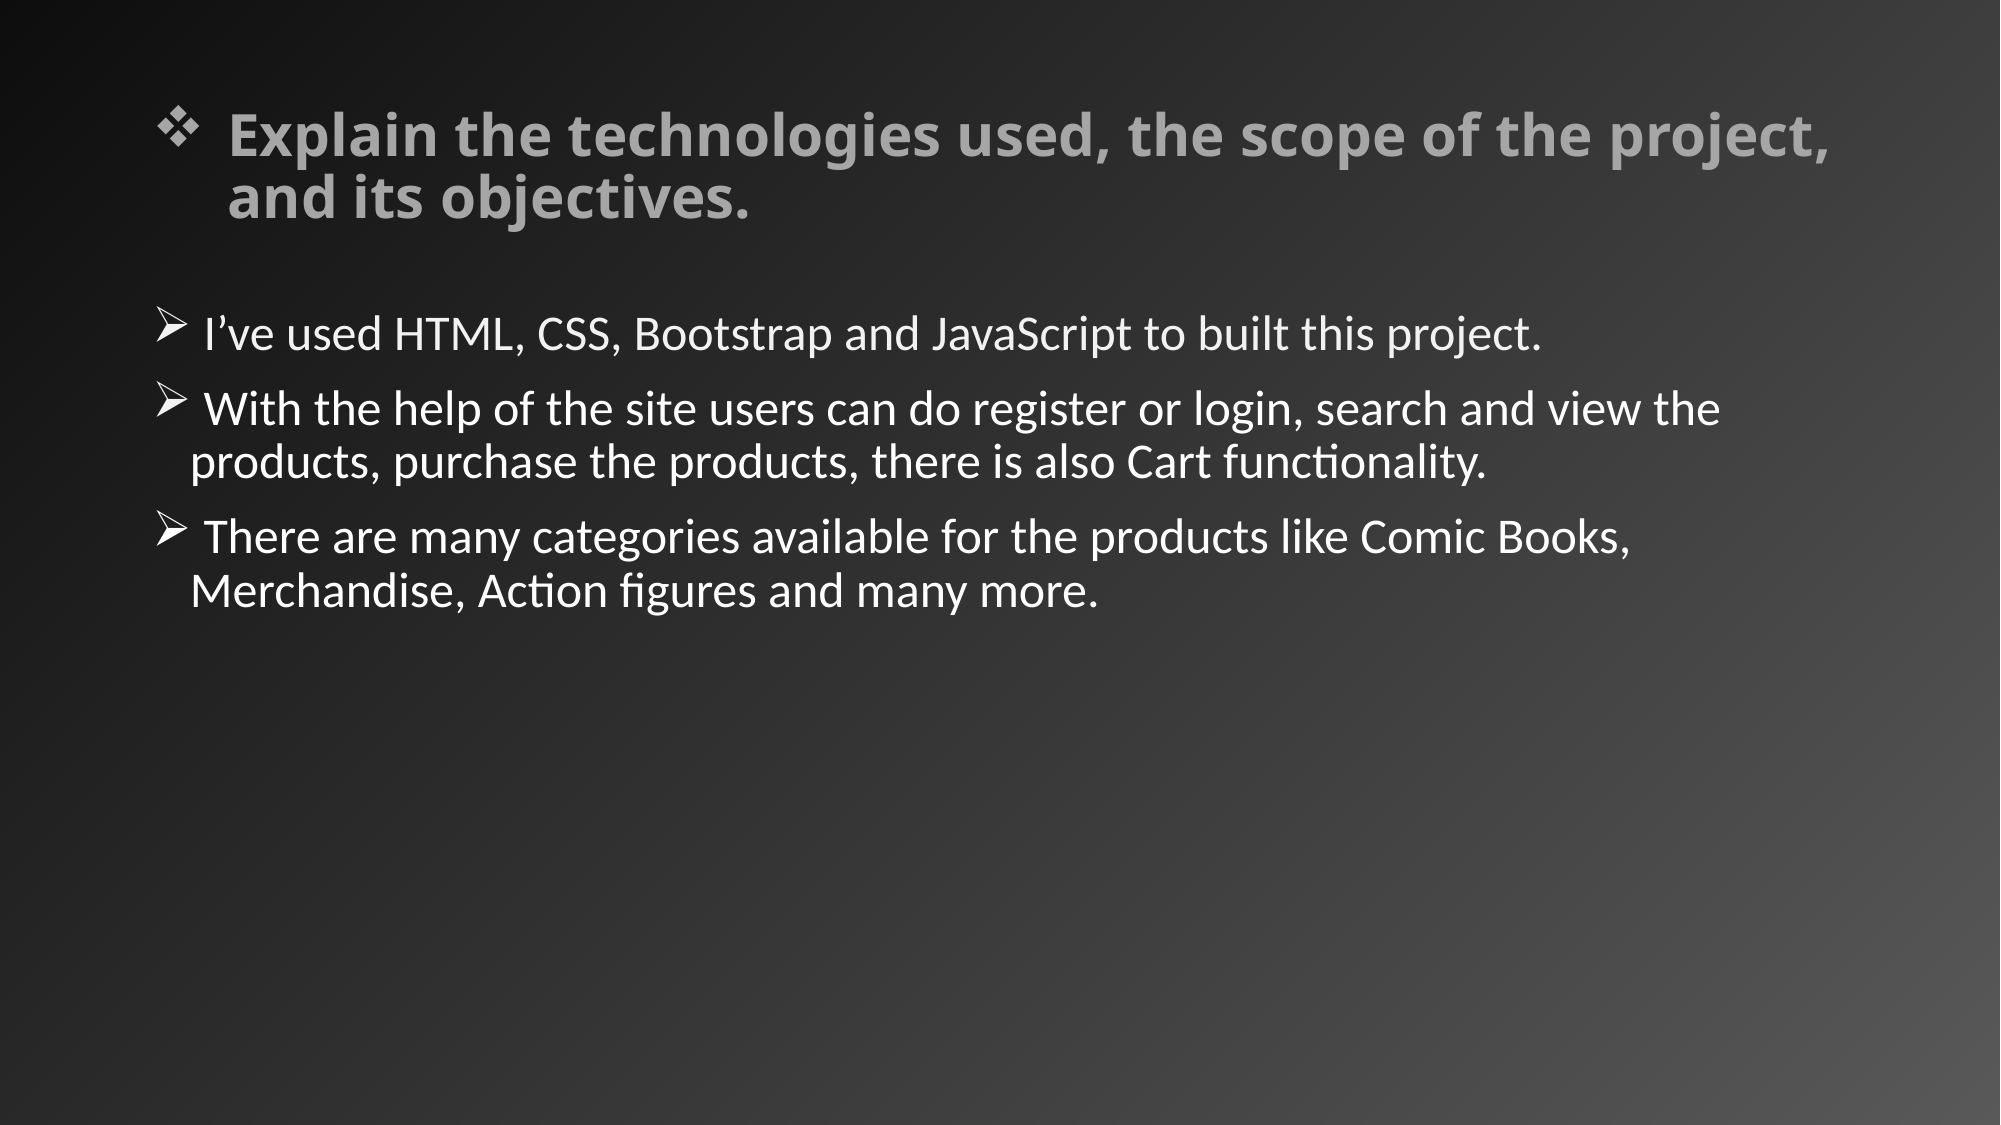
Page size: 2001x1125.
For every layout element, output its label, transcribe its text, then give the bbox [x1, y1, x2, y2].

list I’ve used HTML, CSS, Bootstrap and JavaScript to built this project. With the help of the site users can do register or login, search and view the products, purchase the products, there is also Cart functionality. There are many categories available for the products like Comic Books, Merchandise, Action figures and many more. [137, 299, 1863, 1014]
title Explain the technologies used, the scope of the project, and its objectives. [137, 59, 1863, 278]
